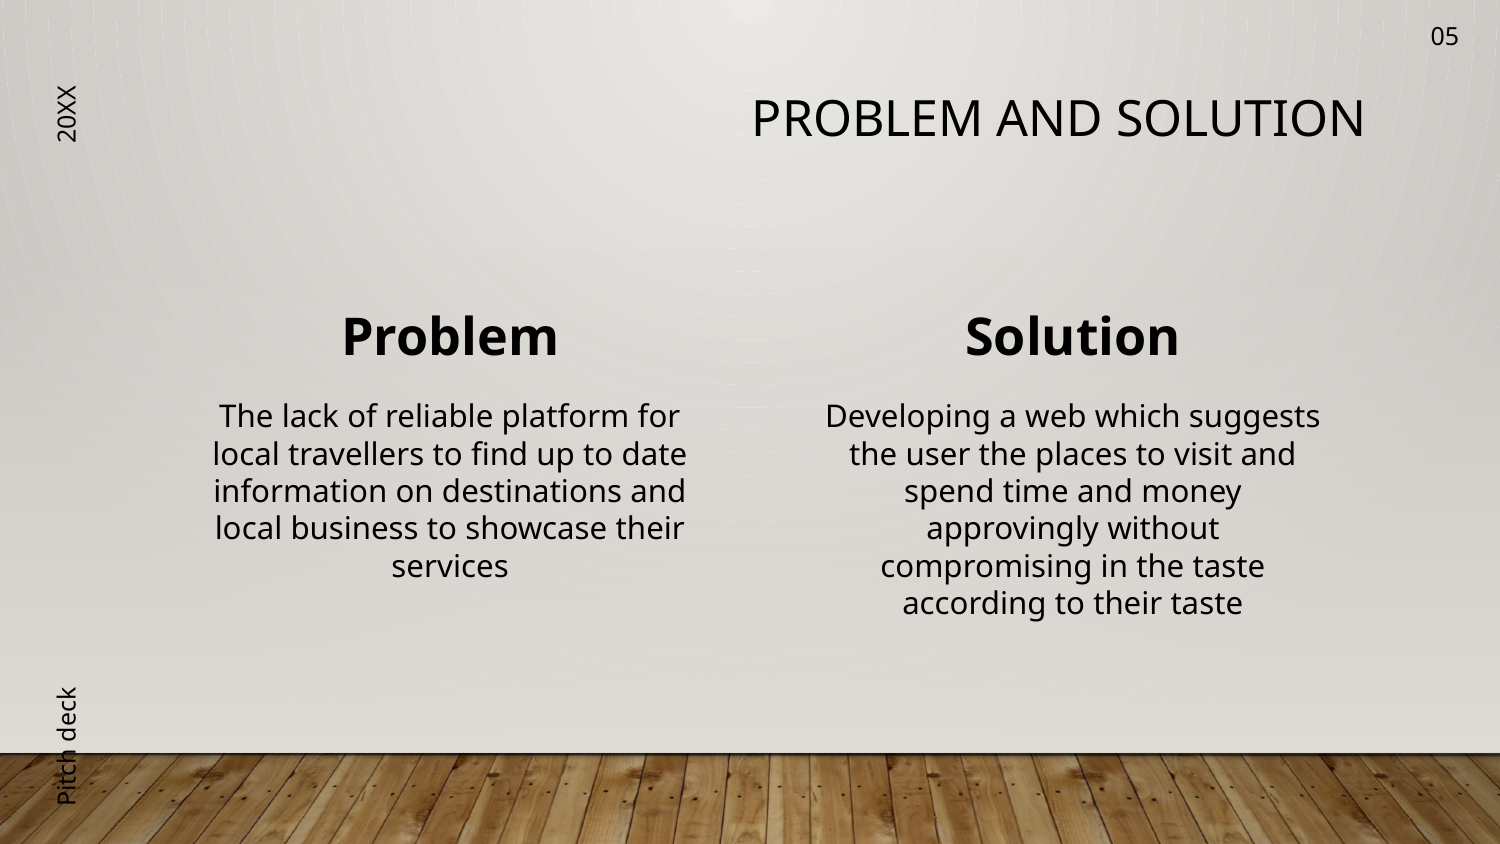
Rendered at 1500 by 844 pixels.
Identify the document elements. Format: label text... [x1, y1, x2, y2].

title Problem and solution [118, 72, 1382, 167]
subtitle 20XX [42, 70, 89, 263]
subtitle 05 [1411, 12, 1479, 59]
picture [0, 753, 1500, 844]
subtitle Developing a web which suggests the user the places to visit and spend time and money approvingly without compromising in the taste according to their taste [808, 381, 1339, 718]
subtitle Problem [185, 292, 716, 382]
subtitle Pitch deck [42, 630, 89, 822]
subtitle Solution [808, 292, 1339, 381]
subtitle The lack of reliable platform for local travellers to find up to date information on destinations and local business to showcase their services [188, 381, 713, 718]
